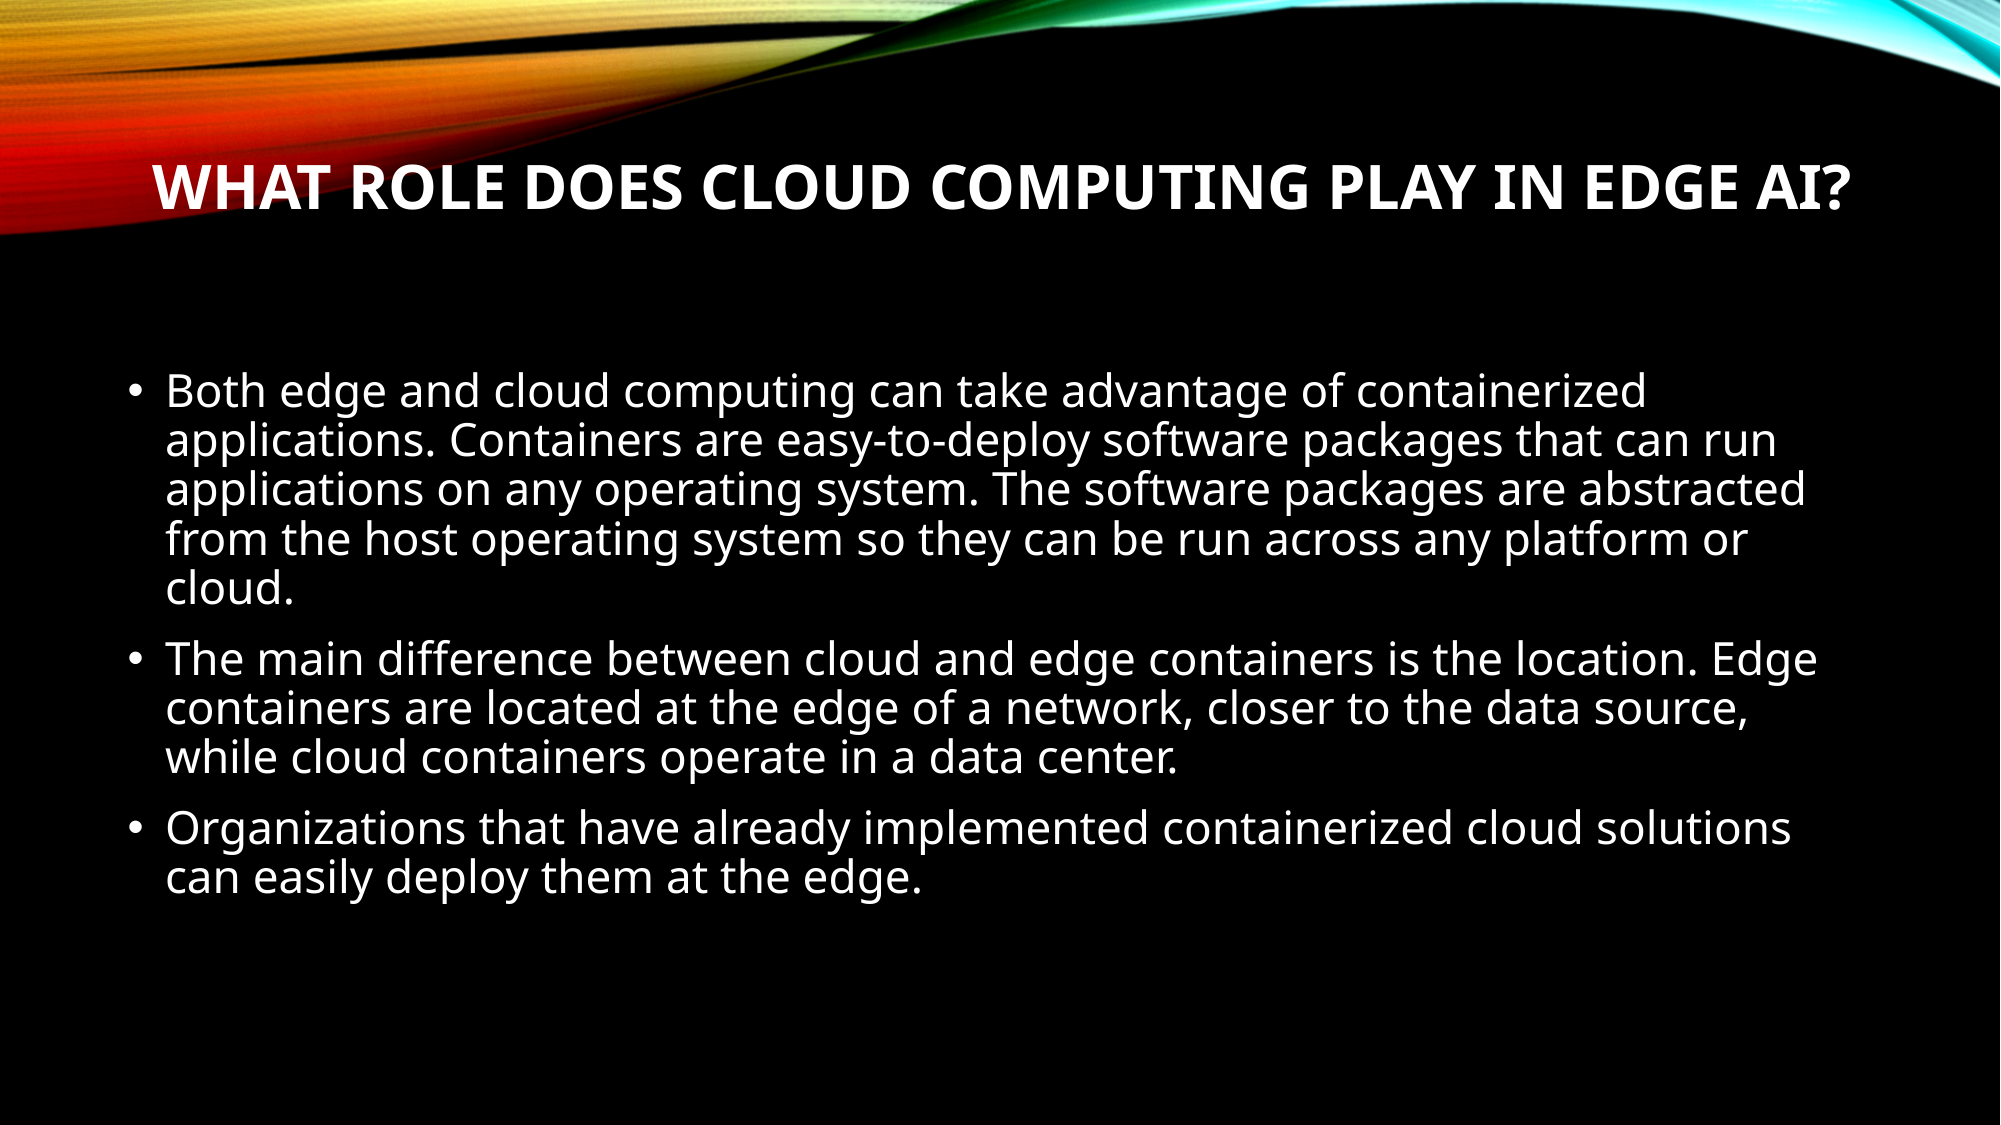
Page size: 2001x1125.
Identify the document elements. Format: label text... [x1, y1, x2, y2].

list Both edge and cloud computing can take advantage of containerized applications. Containers are easy-to-deploy software packages that can run applications on any operating system. The software packages are abstracted from the host operating system so they can be run across any platform or cloud. The main difference between cloud and edge containers is the location. Edge containers are located at the edge of a network, closer to the data source, while cloud containers operate in a data center. Organizations that have already implemented containerized cloud solutions can easily deploy them at the edge. [112, 360, 1888, 1021]
picture [0, 0, 2000, 237]
title What Role Does Cloud Computing Play in Edge AI? [112, 125, 1888, 338]
